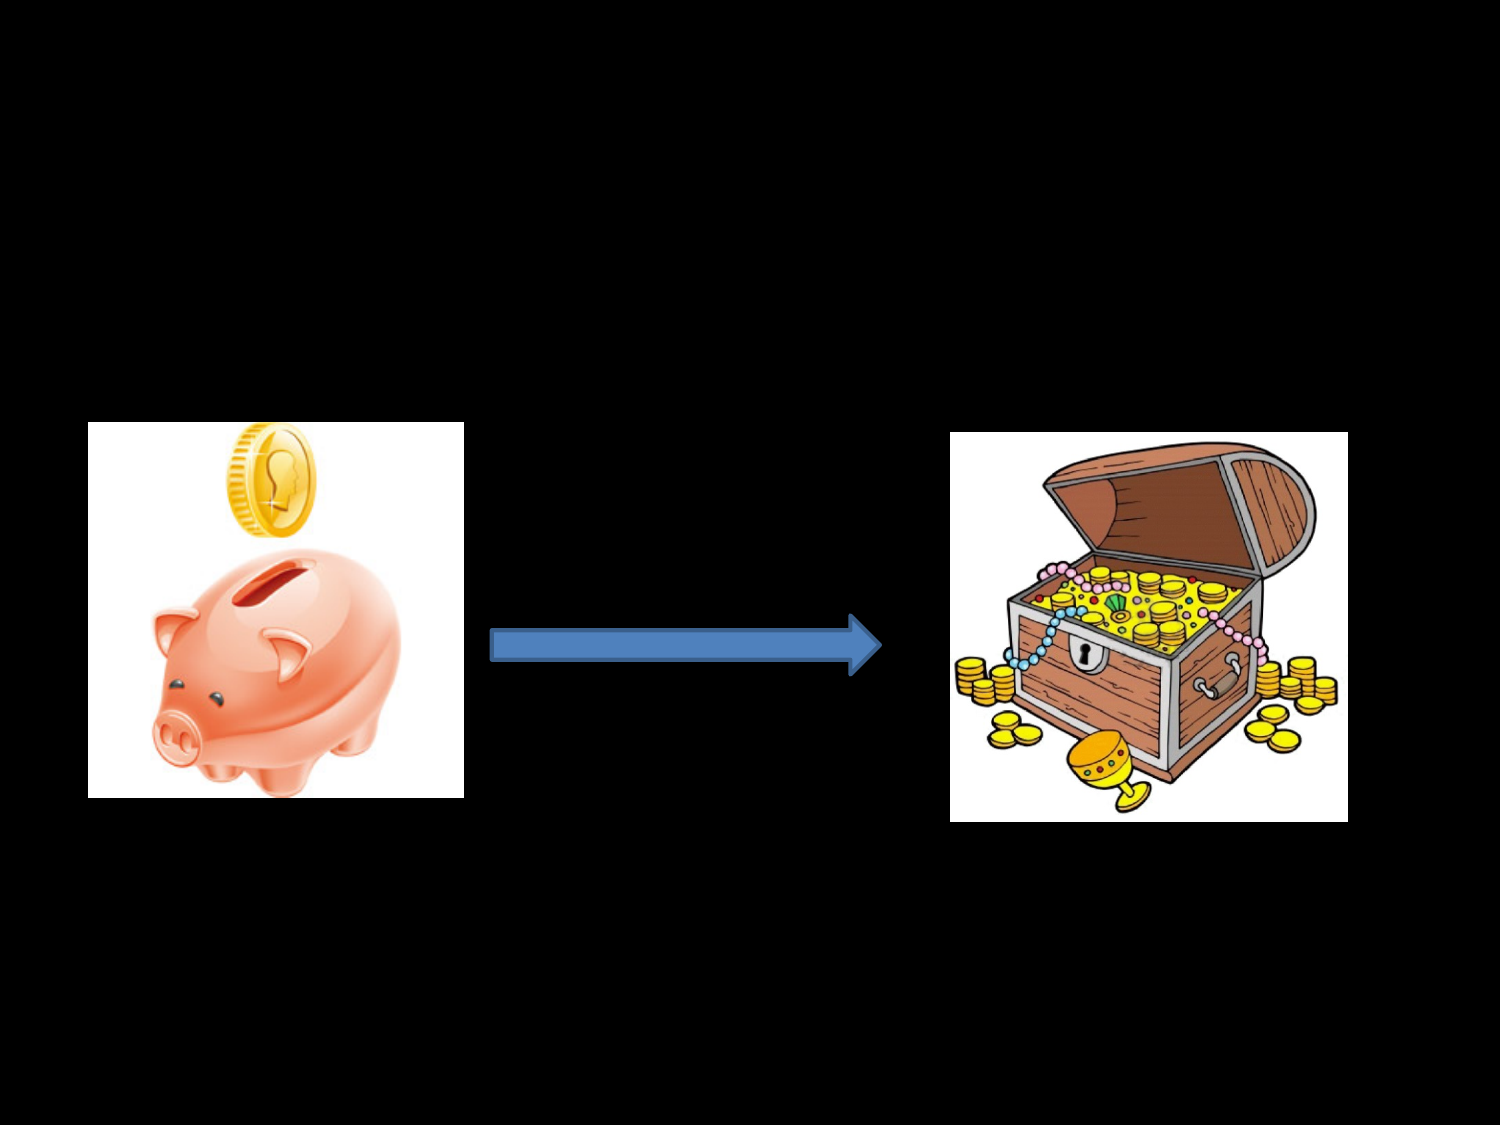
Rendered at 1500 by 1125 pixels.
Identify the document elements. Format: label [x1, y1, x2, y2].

picture [88, 421, 464, 798]
text_box [489, 613, 883, 677]
picture [950, 432, 1348, 823]
